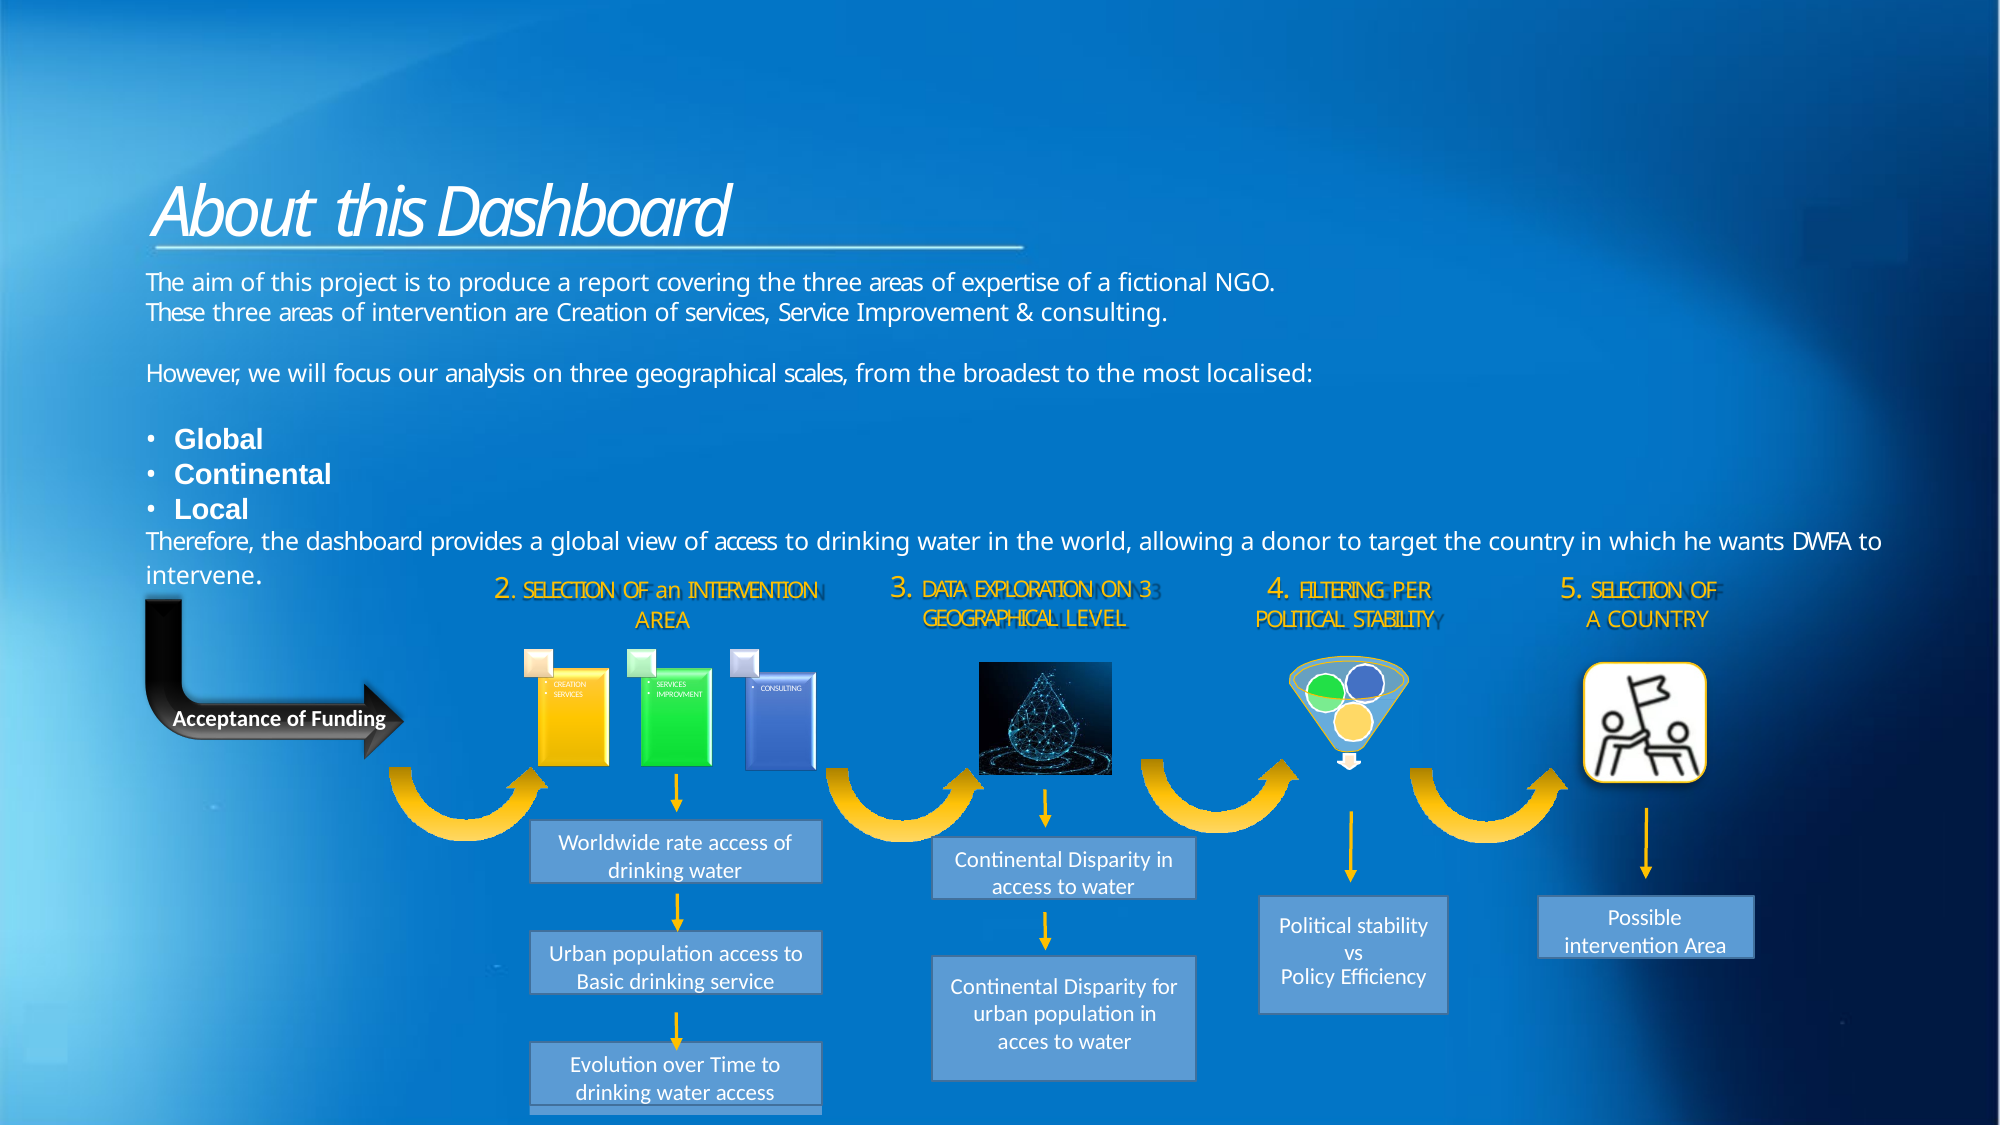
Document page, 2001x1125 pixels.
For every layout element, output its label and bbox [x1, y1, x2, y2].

text_box [1240, 561, 1717, 801]
text_box [137, 586, 1112, 775]
text_box [871, 560, 1185, 651]
text_box [389, 766, 984, 842]
text_box [1141, 758, 1569, 843]
text_box [1038, 910, 1052, 951]
text_box [670, 1010, 684, 1051]
text_box [1541, 561, 1747, 652]
text_box [1344, 806, 1653, 883]
text_box [475, 561, 849, 652]
text_box [1038, 787, 1052, 828]
text_box [671, 891, 685, 933]
picture [0, 0, 2000, 1125]
